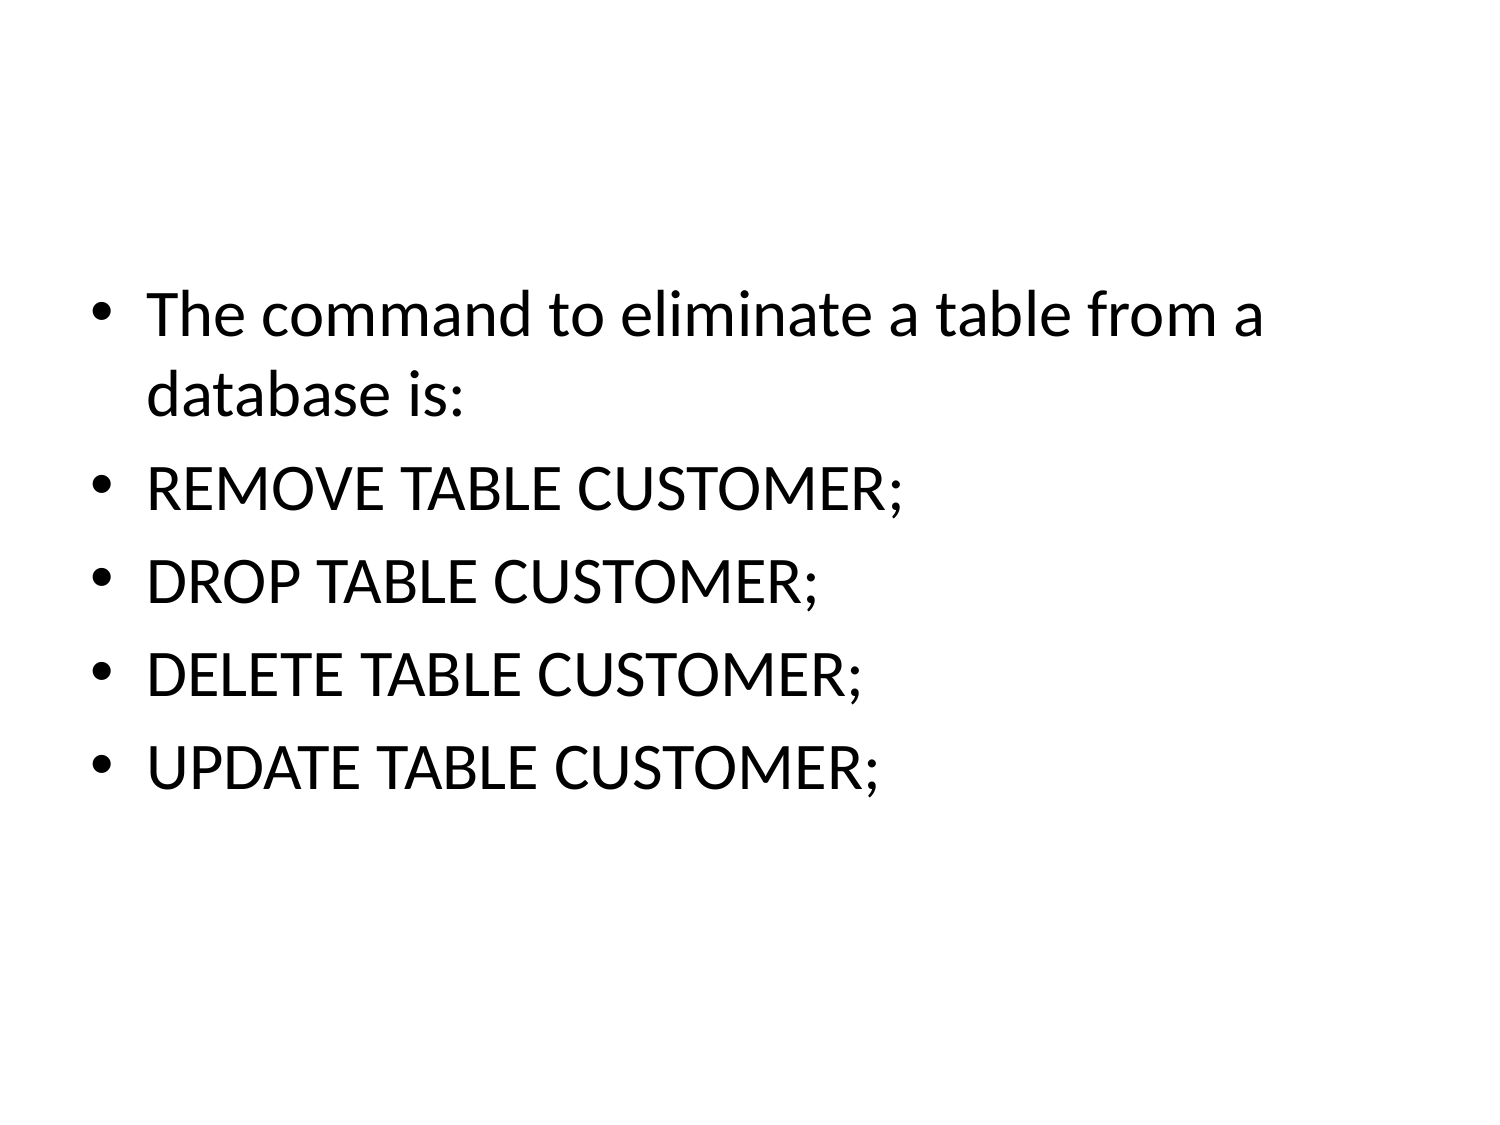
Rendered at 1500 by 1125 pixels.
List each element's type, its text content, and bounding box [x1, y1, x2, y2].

list The command to eliminate a table from a database is: REMOVE TABLE CUSTOMER; DROP TABLE CUSTOMER; DELETE TABLE CUSTOMER; UPDATE TABLE CUSTOMER; [75, 262, 1425, 1005]
